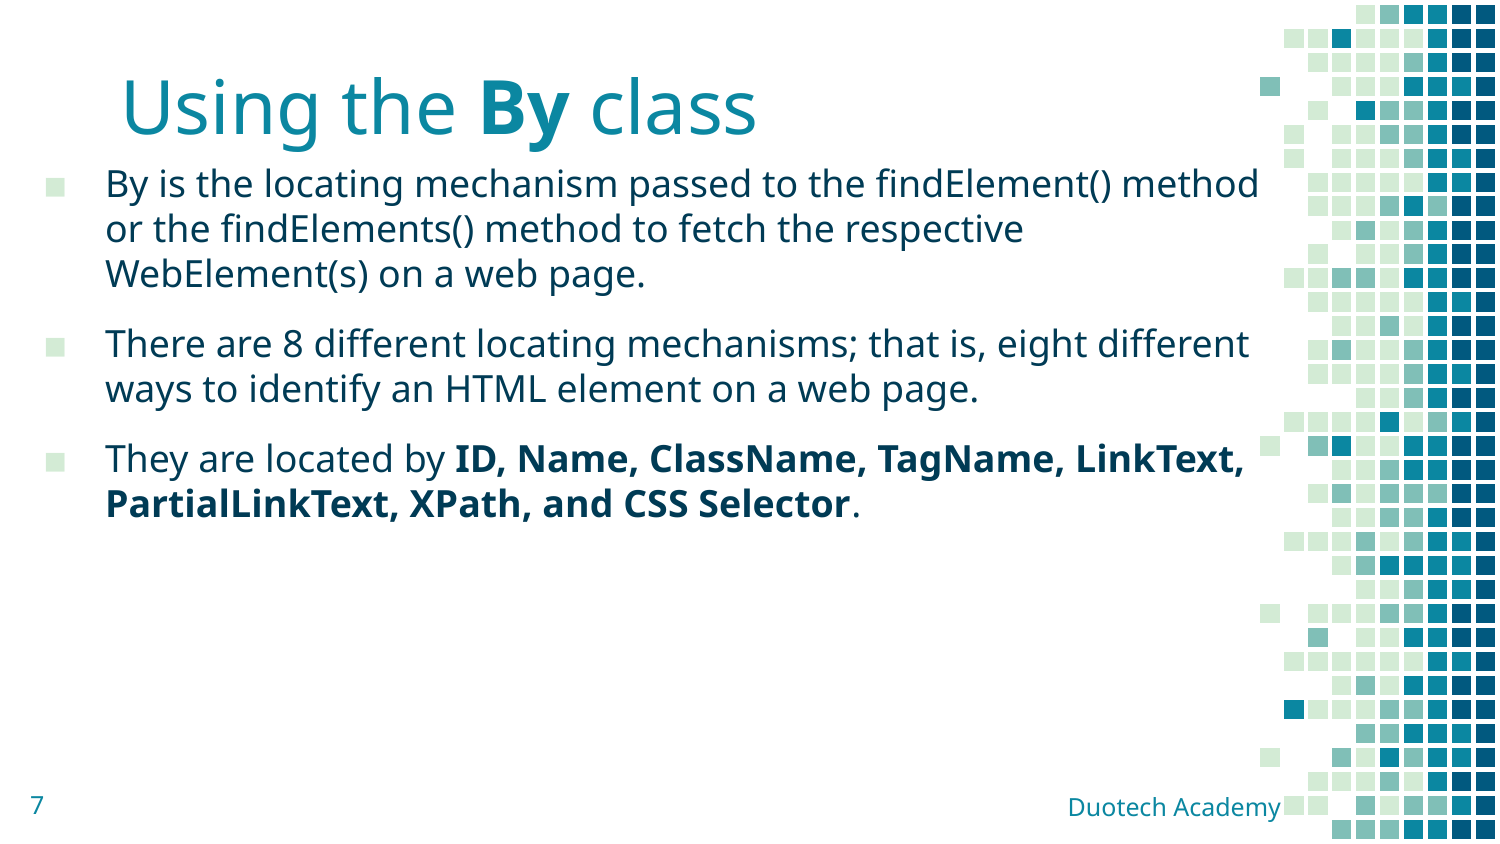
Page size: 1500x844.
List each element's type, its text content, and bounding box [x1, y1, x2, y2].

list By is the locating mechanism passed to the findElement() method or the findElements() method to fetch the respective WebElement(s) on a web page. There are 8 different locating mechanisms; that is, eight different ways to identify an HTML element on a web page. They are located by ID, Name, ClassName, TagName, LinkText, PartialLinkText, XPath, and CSS Selector. [15, 145, 1291, 635]
title Using the By class [105, 23, 1215, 145]
slide_number 7 [15, 774, 105, 839]
